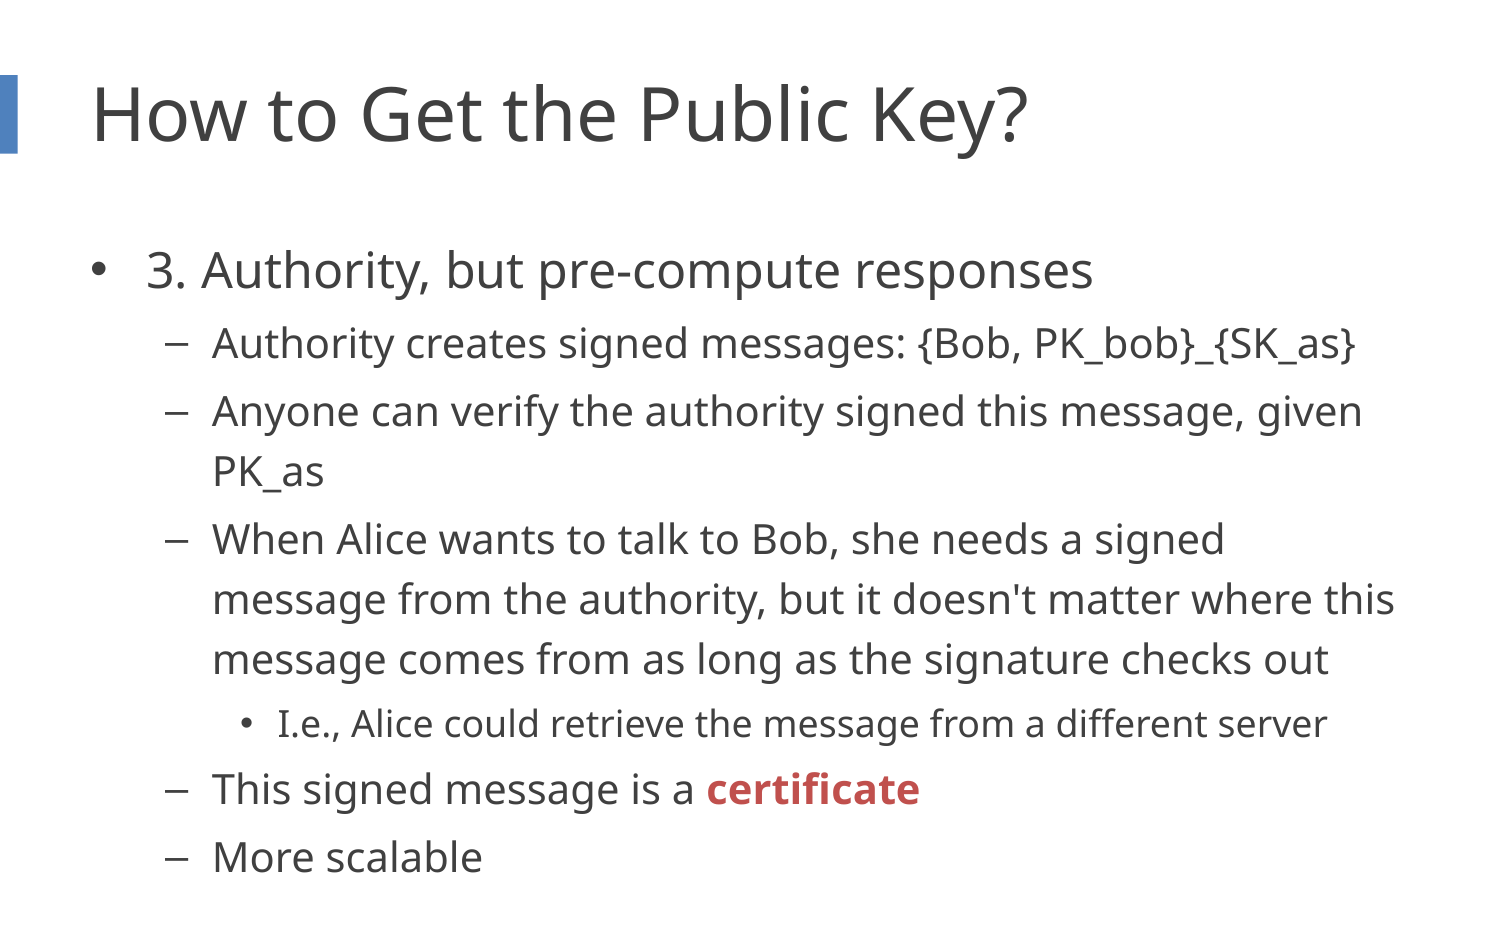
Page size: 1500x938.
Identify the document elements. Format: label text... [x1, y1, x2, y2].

title How to Get the Public Key? [75, 37, 1425, 186]
list 3. Authority, but pre-compute responses Authority creates signed messages: {Bob, PK_bob}_{SK_as} Anyone can verify the authority signed this message, given PK_as When Alice wants to talk to Bob, she needs a signed message from the authority, but it doesn't matter where this message comes from as long as the signature checks out I.e., Alice could retrieve the message from a different server This signed message is a certificate More scalable [75, 218, 1425, 838]
